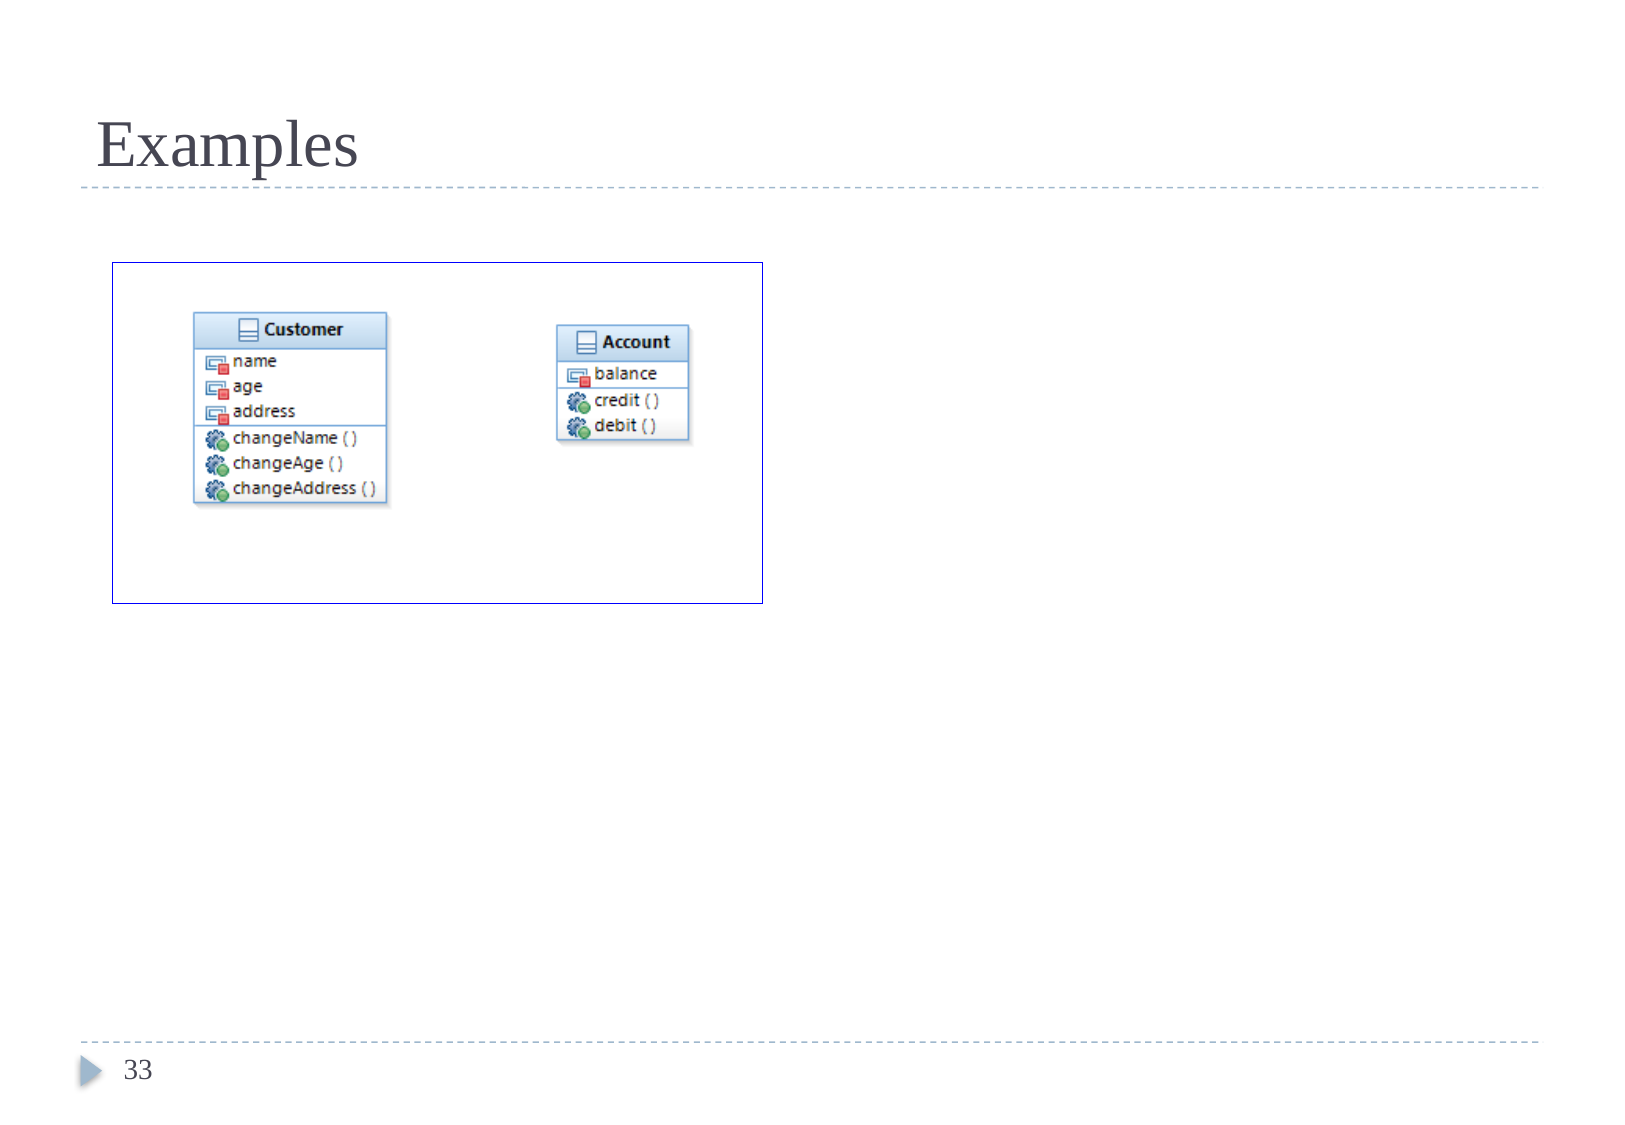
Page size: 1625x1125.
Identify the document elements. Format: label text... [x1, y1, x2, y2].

slide_number 33 [108, 1042, 461, 1103]
picture [111, 262, 763, 604]
title Examples [81, 24, 1544, 188]
